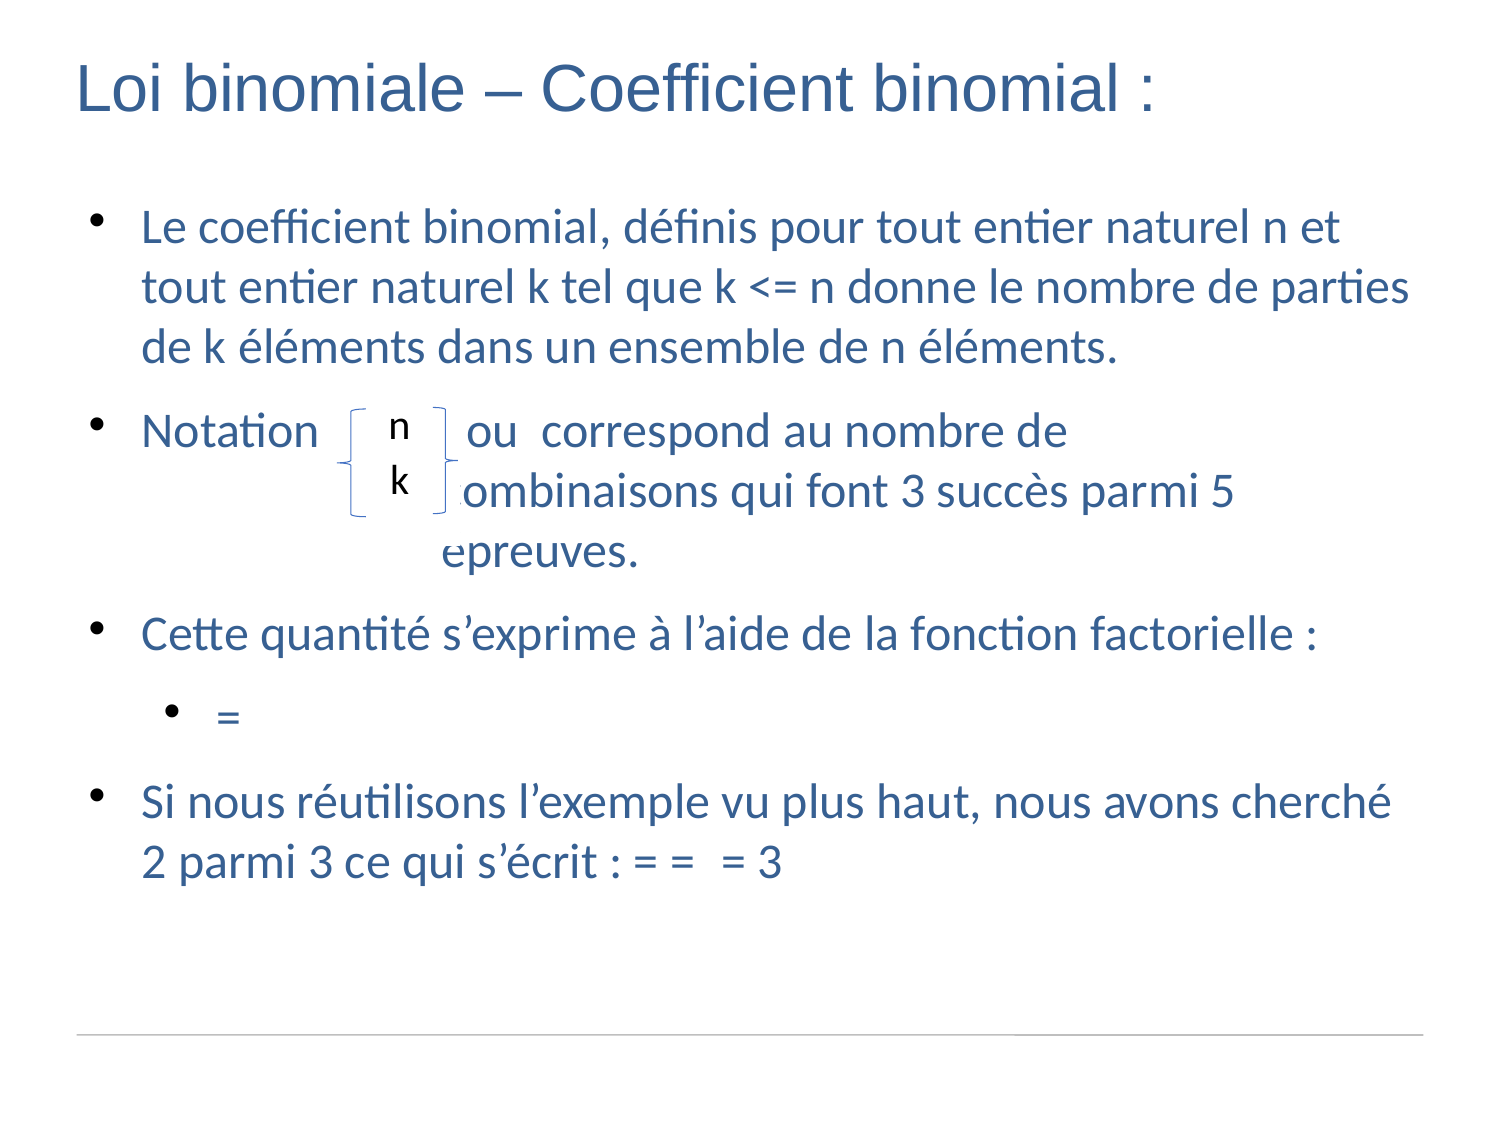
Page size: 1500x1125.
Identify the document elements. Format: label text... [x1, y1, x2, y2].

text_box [335, 373, 463, 548]
text_box Loi binomiale – Coefficient binomial : [75, 45, 1425, 233]
